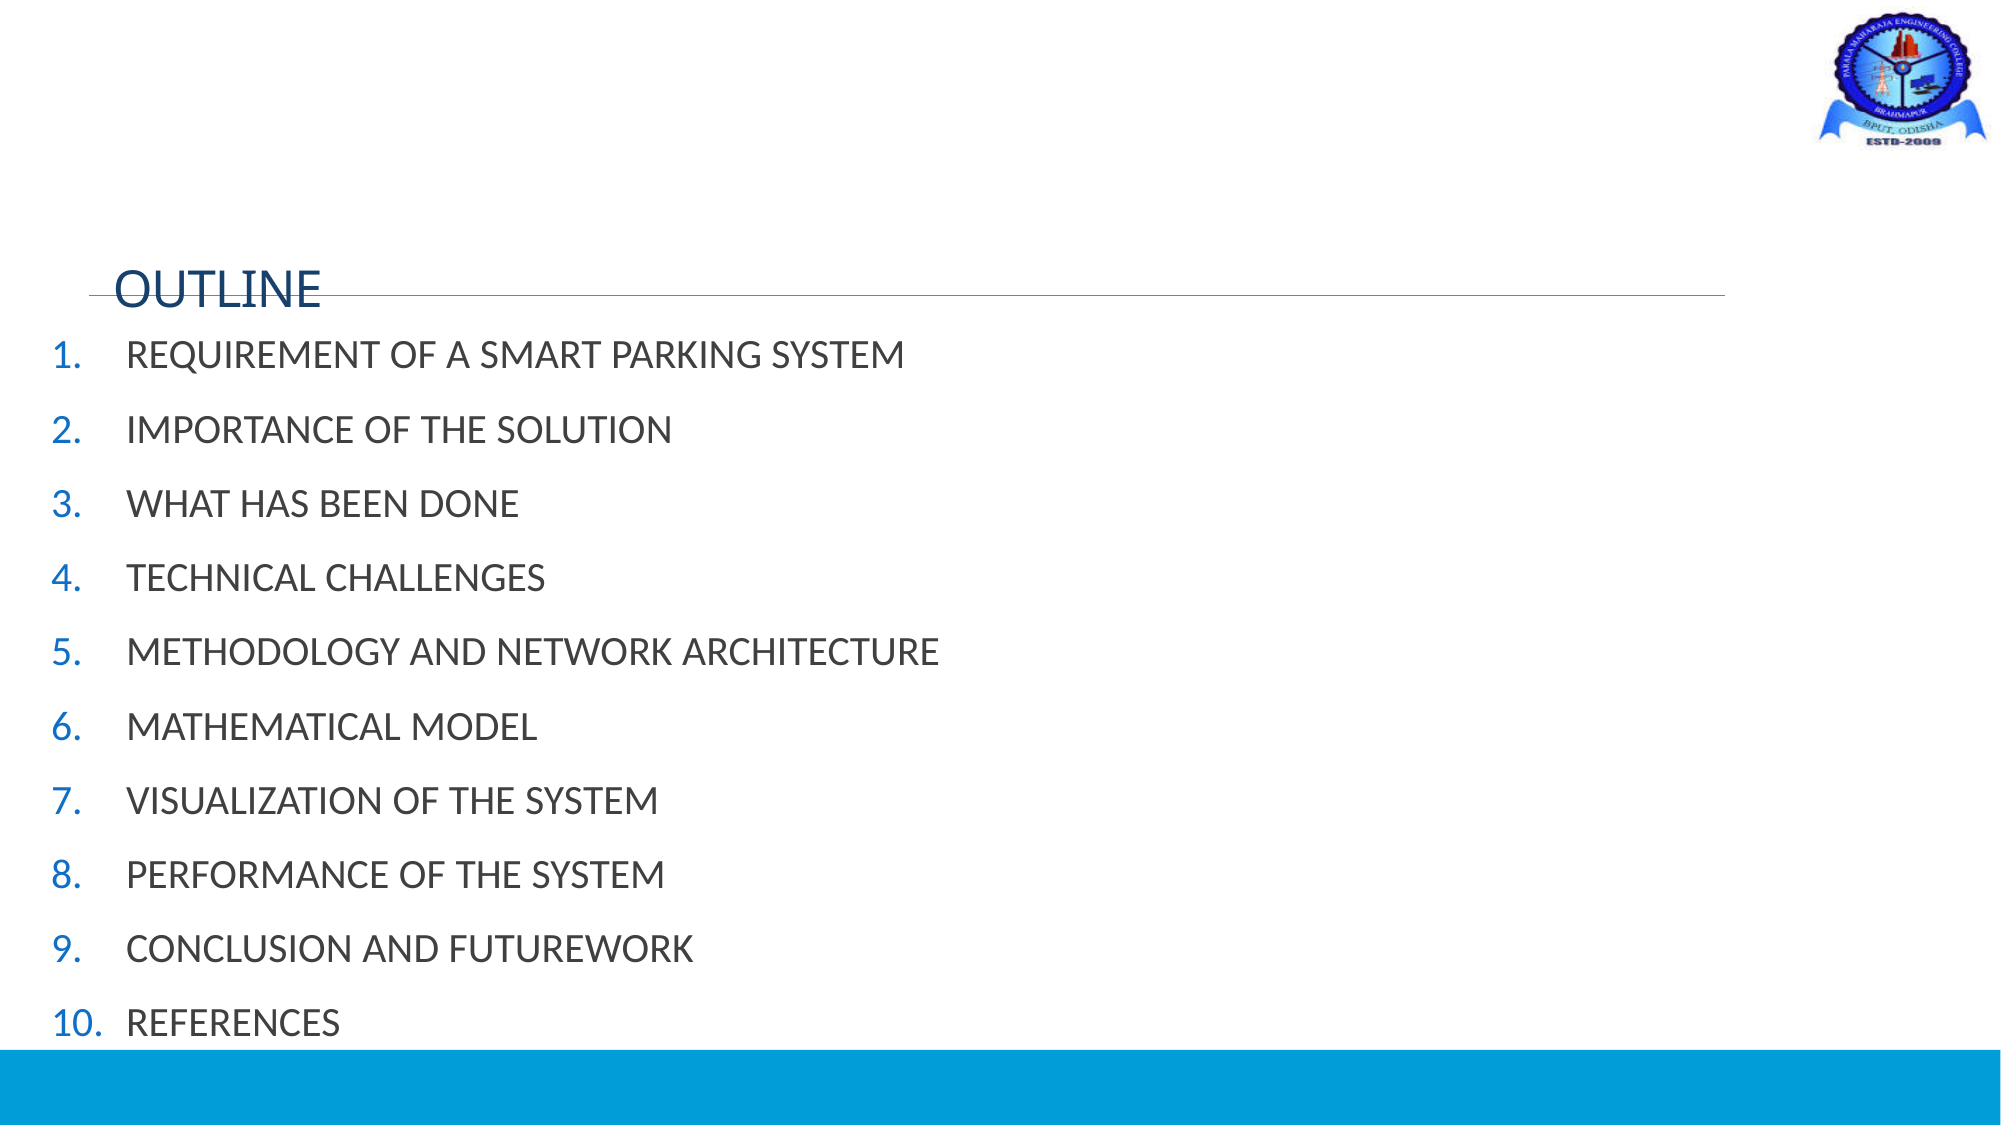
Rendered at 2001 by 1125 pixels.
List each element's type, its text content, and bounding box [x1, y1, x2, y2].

picture [1807, 0, 2001, 151]
list REQUIREMENT OF A SMART PARKING SYSTEM IMPORTANCE OF THE SOLUTION WHAT HAS BEEN DONE TECHNICAL CHALLENGES METHODOLOGY AND NETWORK ARCHITECTURE MATHEMATICAL MODEL VISUALIZATION OF THE SYSTEM PERFORMANCE OF THE SYSTEM CONCLUSION AND FUTUREWORK REFERENCES [51, 246, 1889, 1072]
